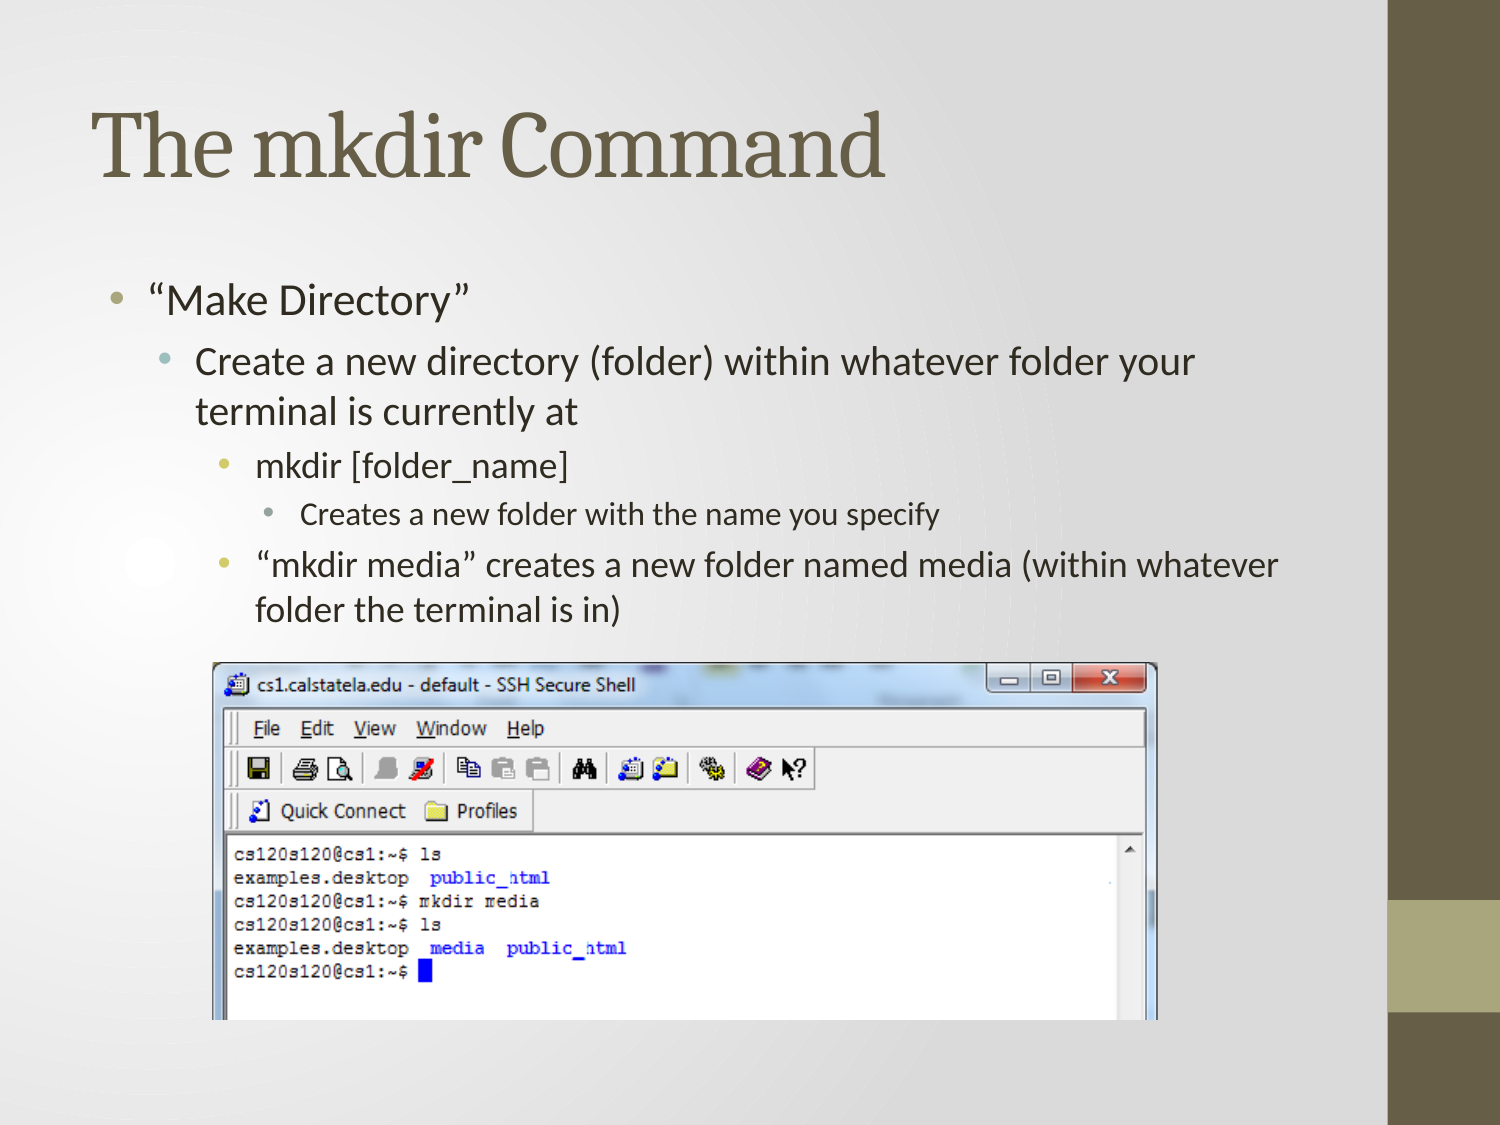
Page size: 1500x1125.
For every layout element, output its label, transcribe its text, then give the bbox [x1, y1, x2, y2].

picture [211, 661, 1159, 1021]
title The mkdir Command [75, 45, 1325, 233]
list “Make Directory” Create a new directory (folder) within whatever folder your terminal is currently at mkdir [folder_name] Creates a new folder with the name you specify “mkdir media” creates a new folder named media (within whatever folder the terminal is in) [75, 262, 1325, 1050]
